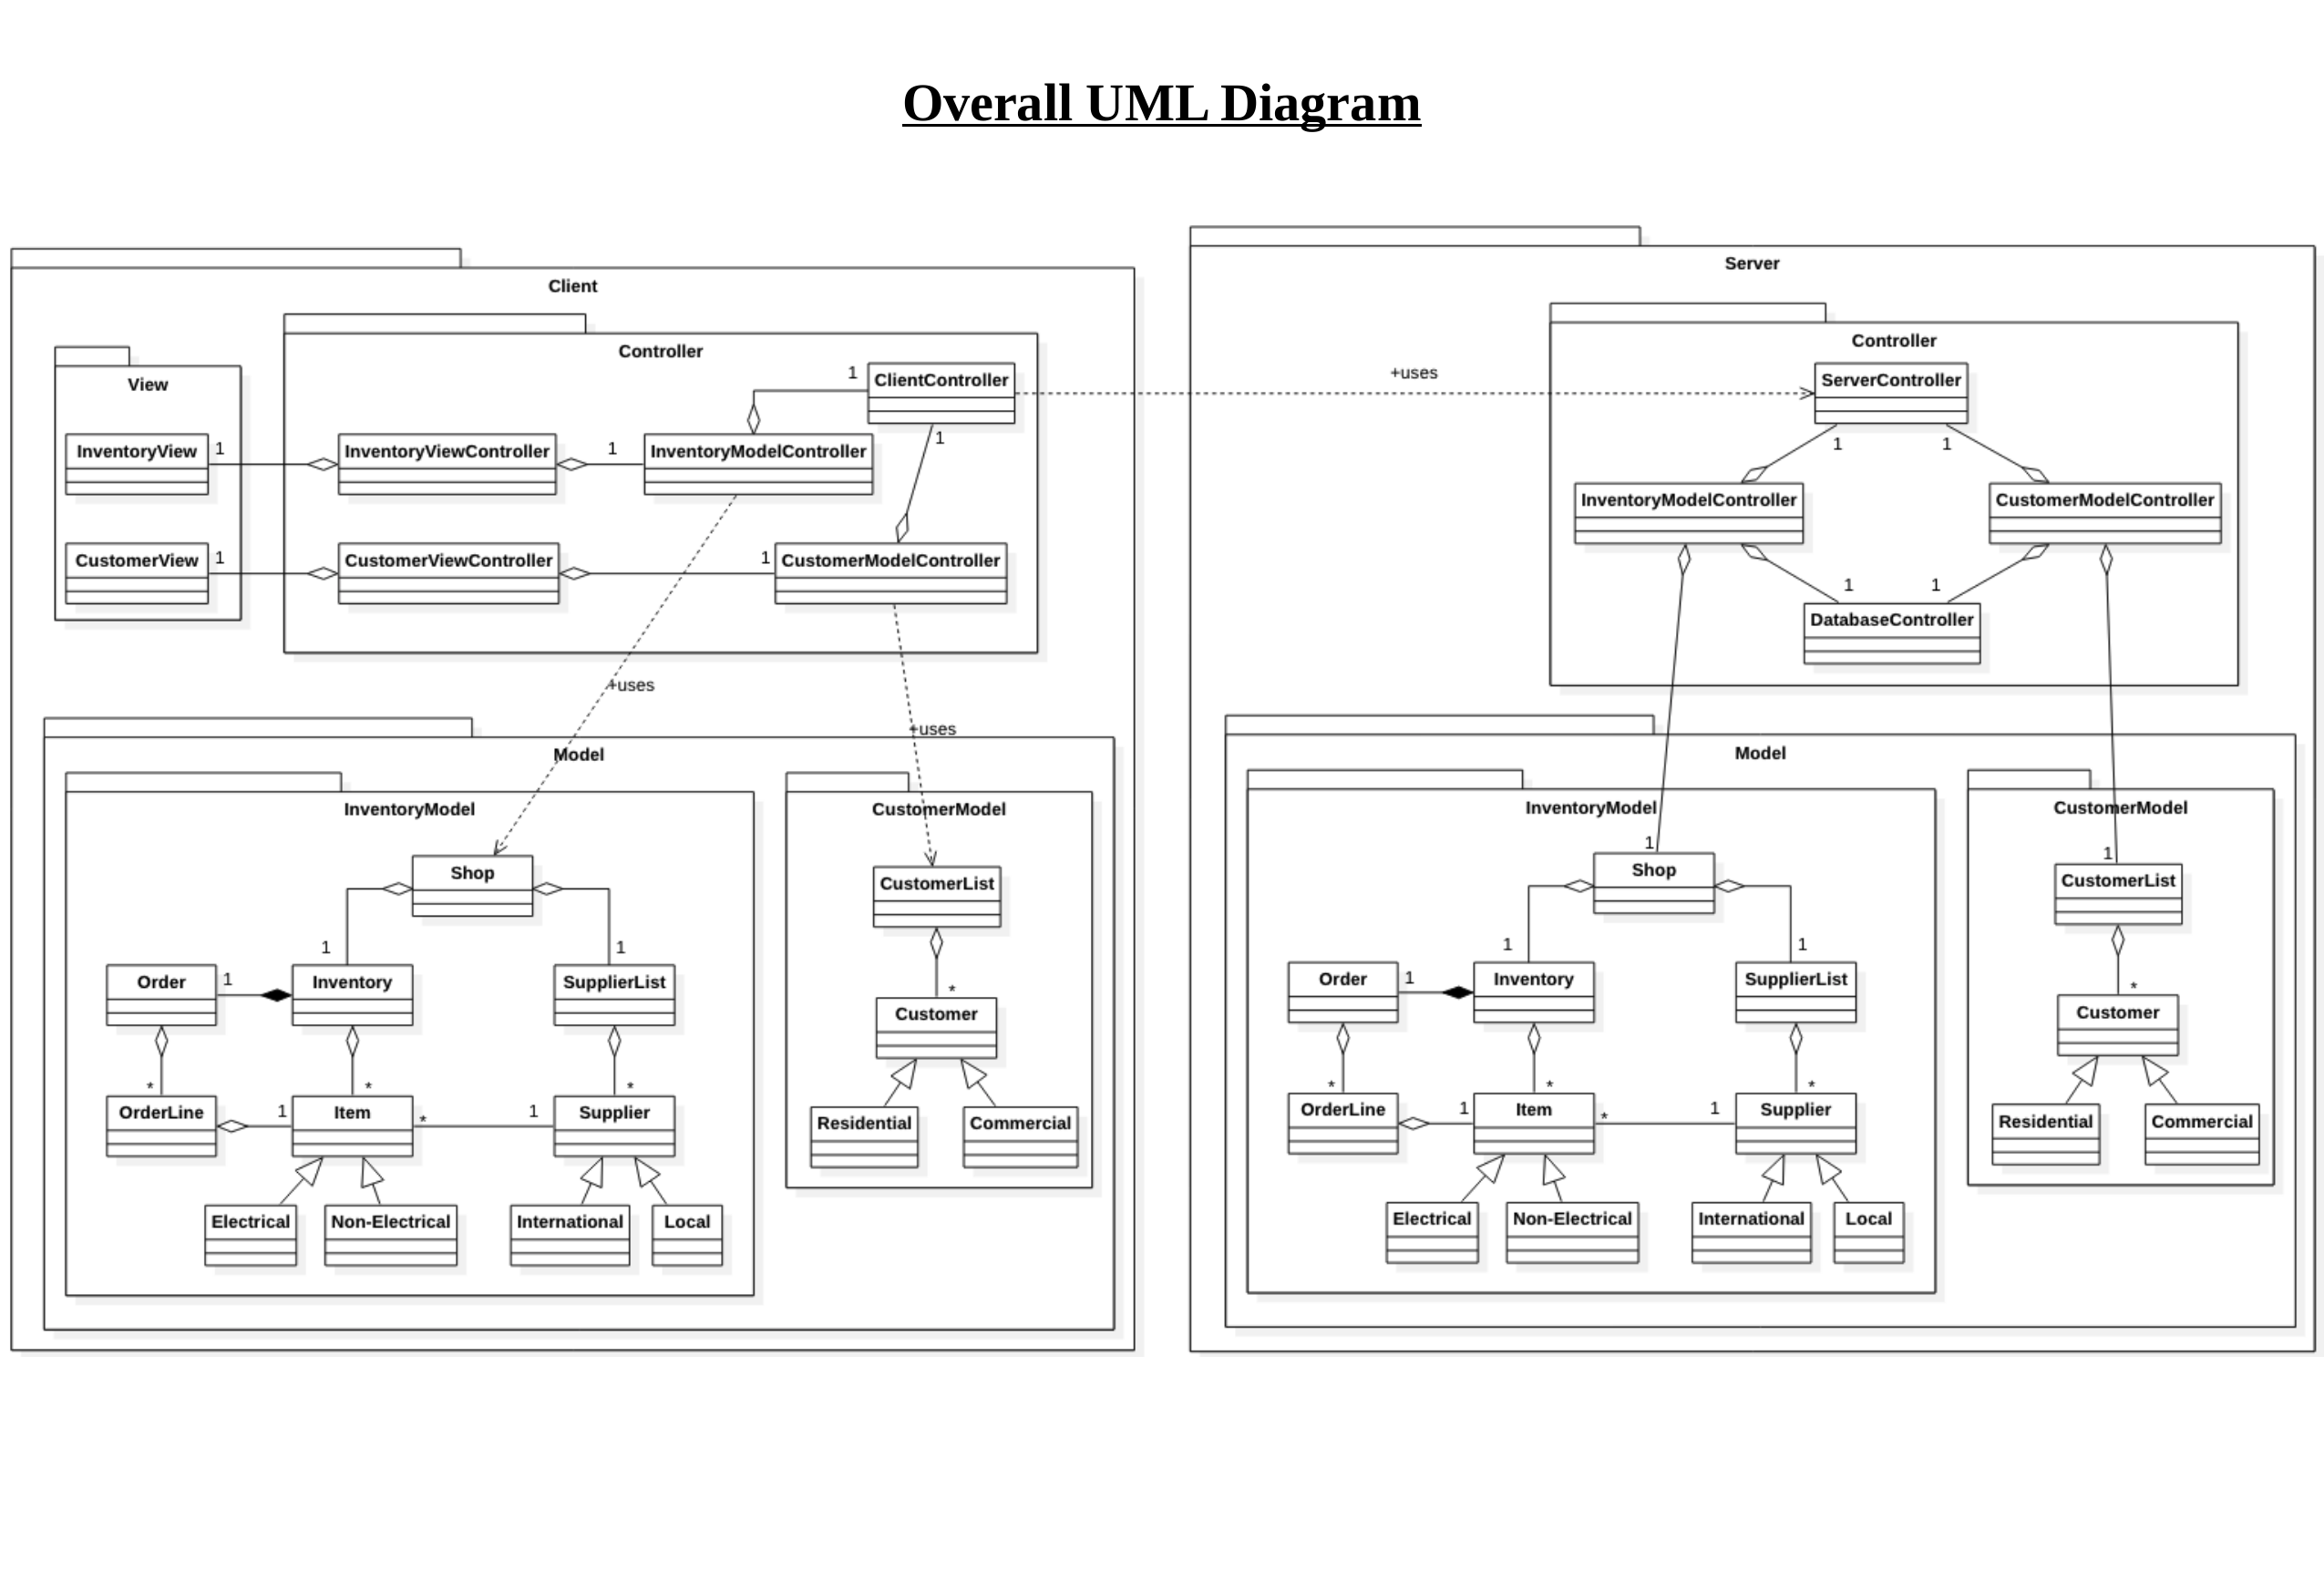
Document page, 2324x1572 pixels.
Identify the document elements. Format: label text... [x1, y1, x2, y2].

text_box Overall UML Diagram [0, 61, 2324, 139]
picture [0, 215, 2324, 1357]
